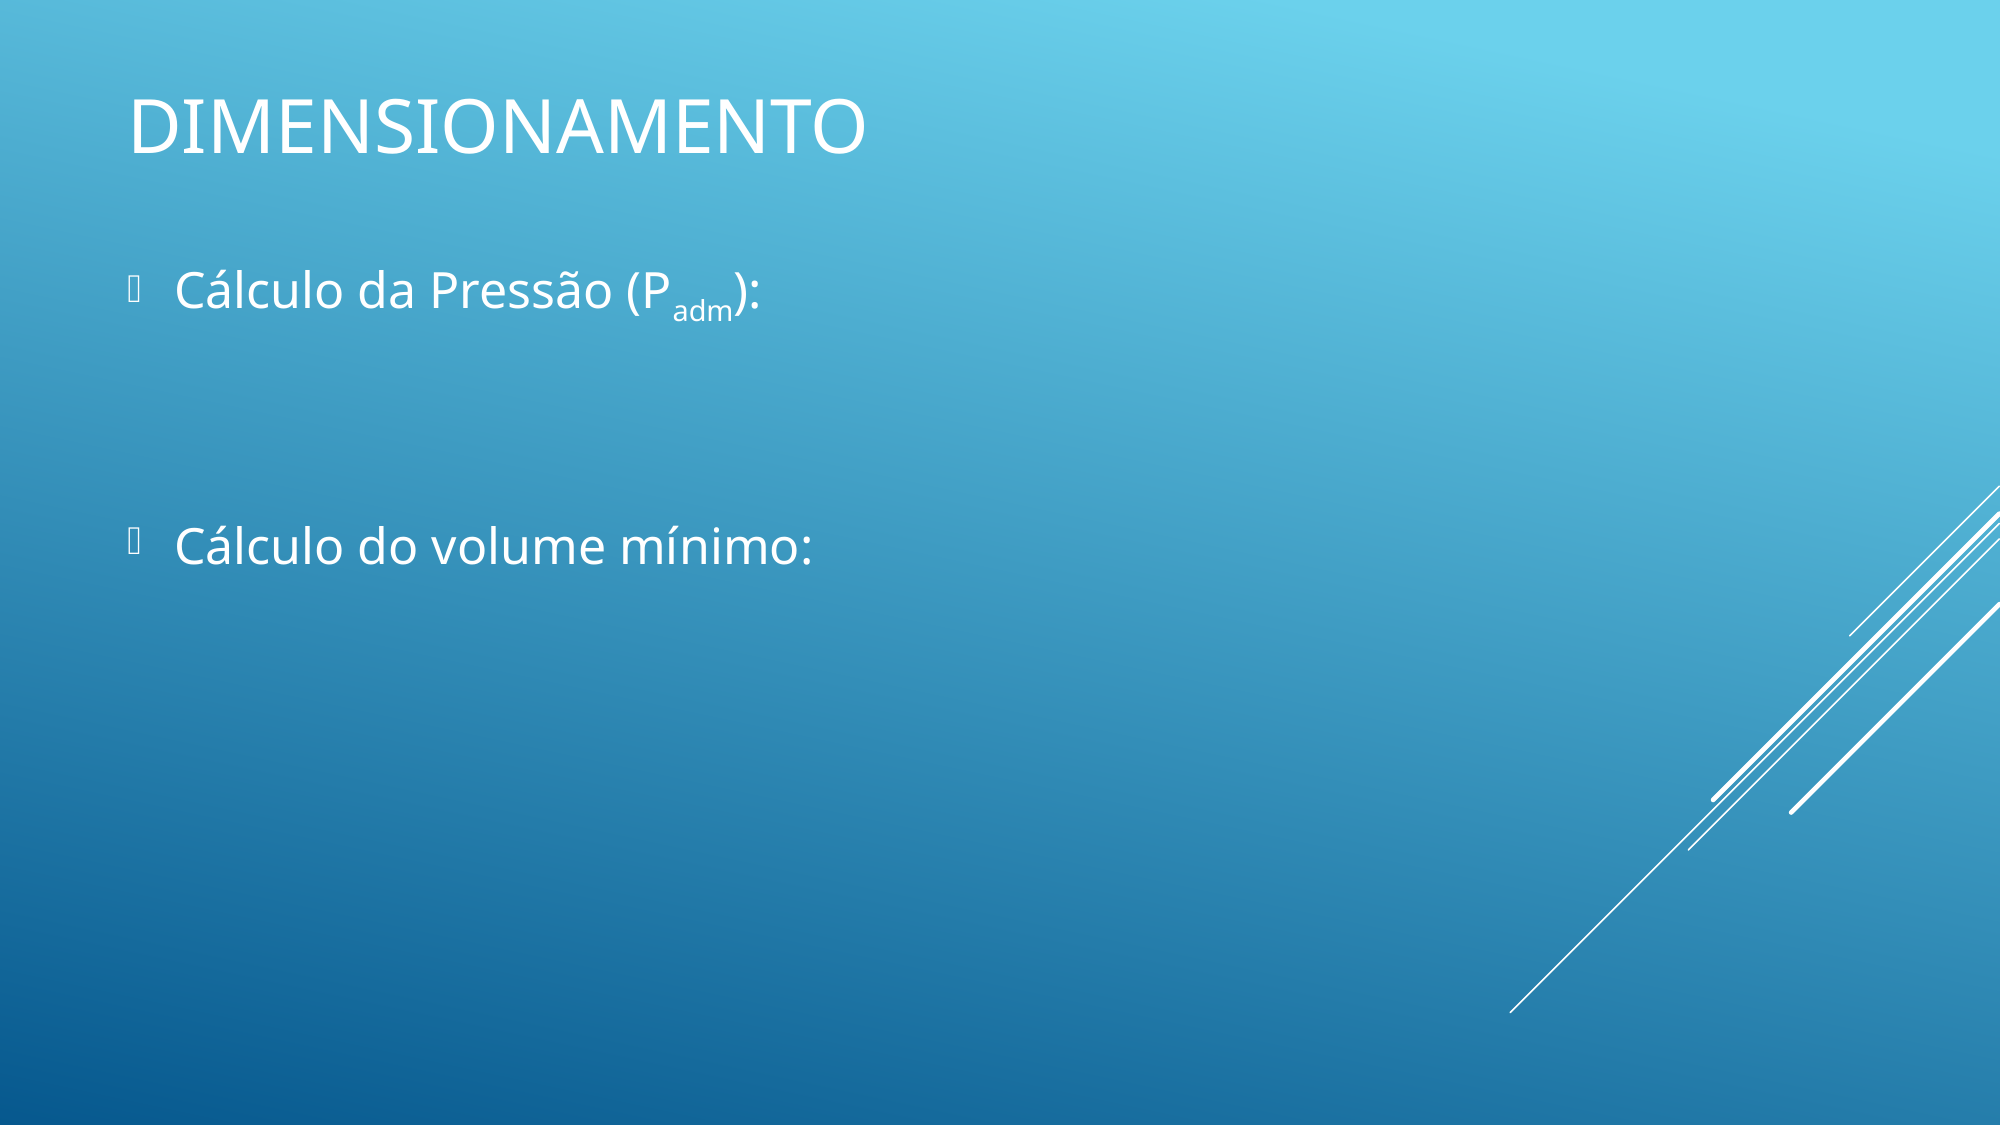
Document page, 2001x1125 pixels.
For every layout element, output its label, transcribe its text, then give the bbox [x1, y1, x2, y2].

title Dimensionamento [112, 0, 1513, 248]
